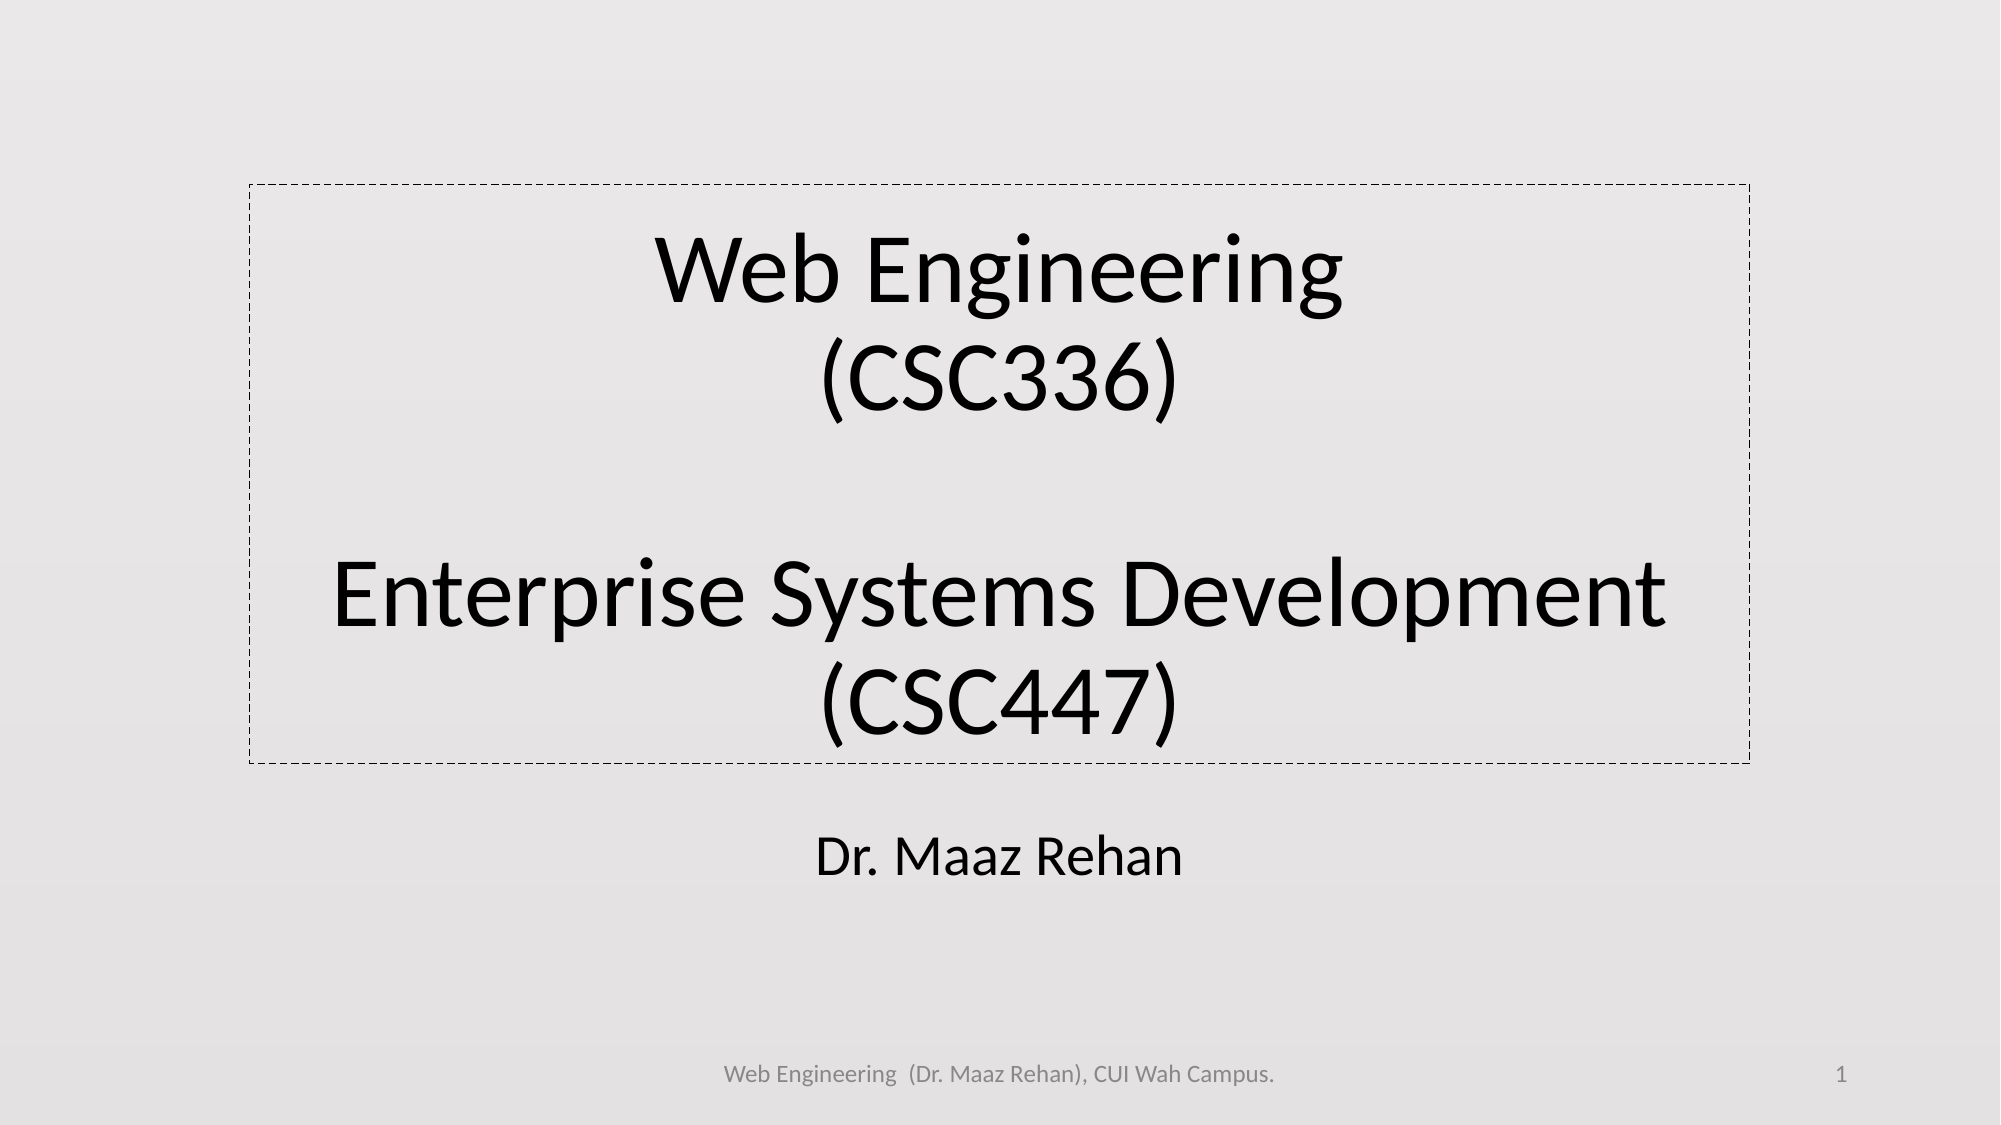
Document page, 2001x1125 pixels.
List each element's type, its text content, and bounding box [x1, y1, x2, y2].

subtitle Dr. Maaz Rehan [249, 817, 1750, 906]
footer Web Engineering (Dr. Maaz Rehan), CUI Wah Campus. [662, 1042, 1338, 1103]
title Web Engineering (CSC336) Enterprise Systems Development (CSC447) [249, 184, 1750, 764]
slide_number 1 [1412, 1042, 1863, 1103]
